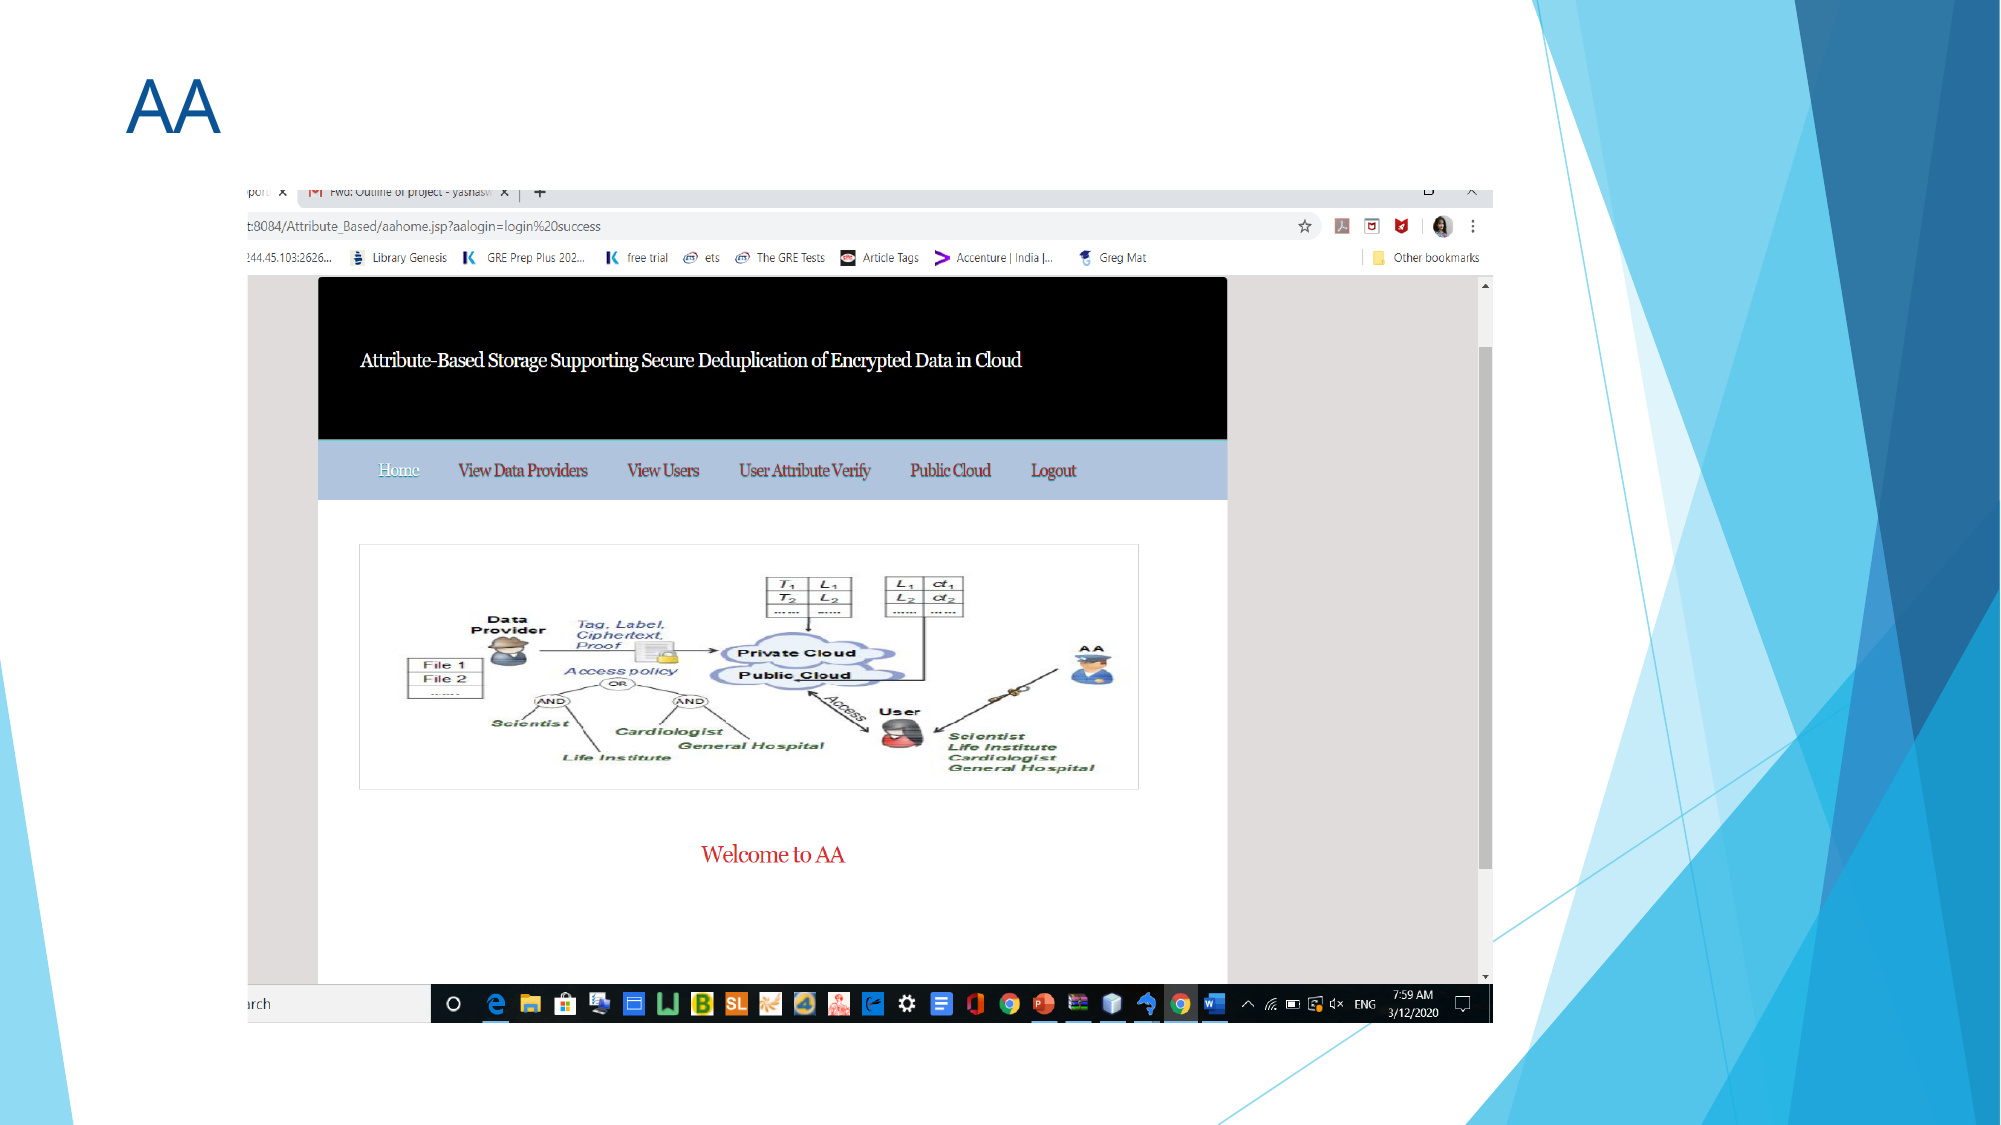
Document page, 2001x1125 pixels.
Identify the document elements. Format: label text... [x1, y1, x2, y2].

title AA [111, 50, 1522, 175]
picture [247, 189, 1674, 1037]
